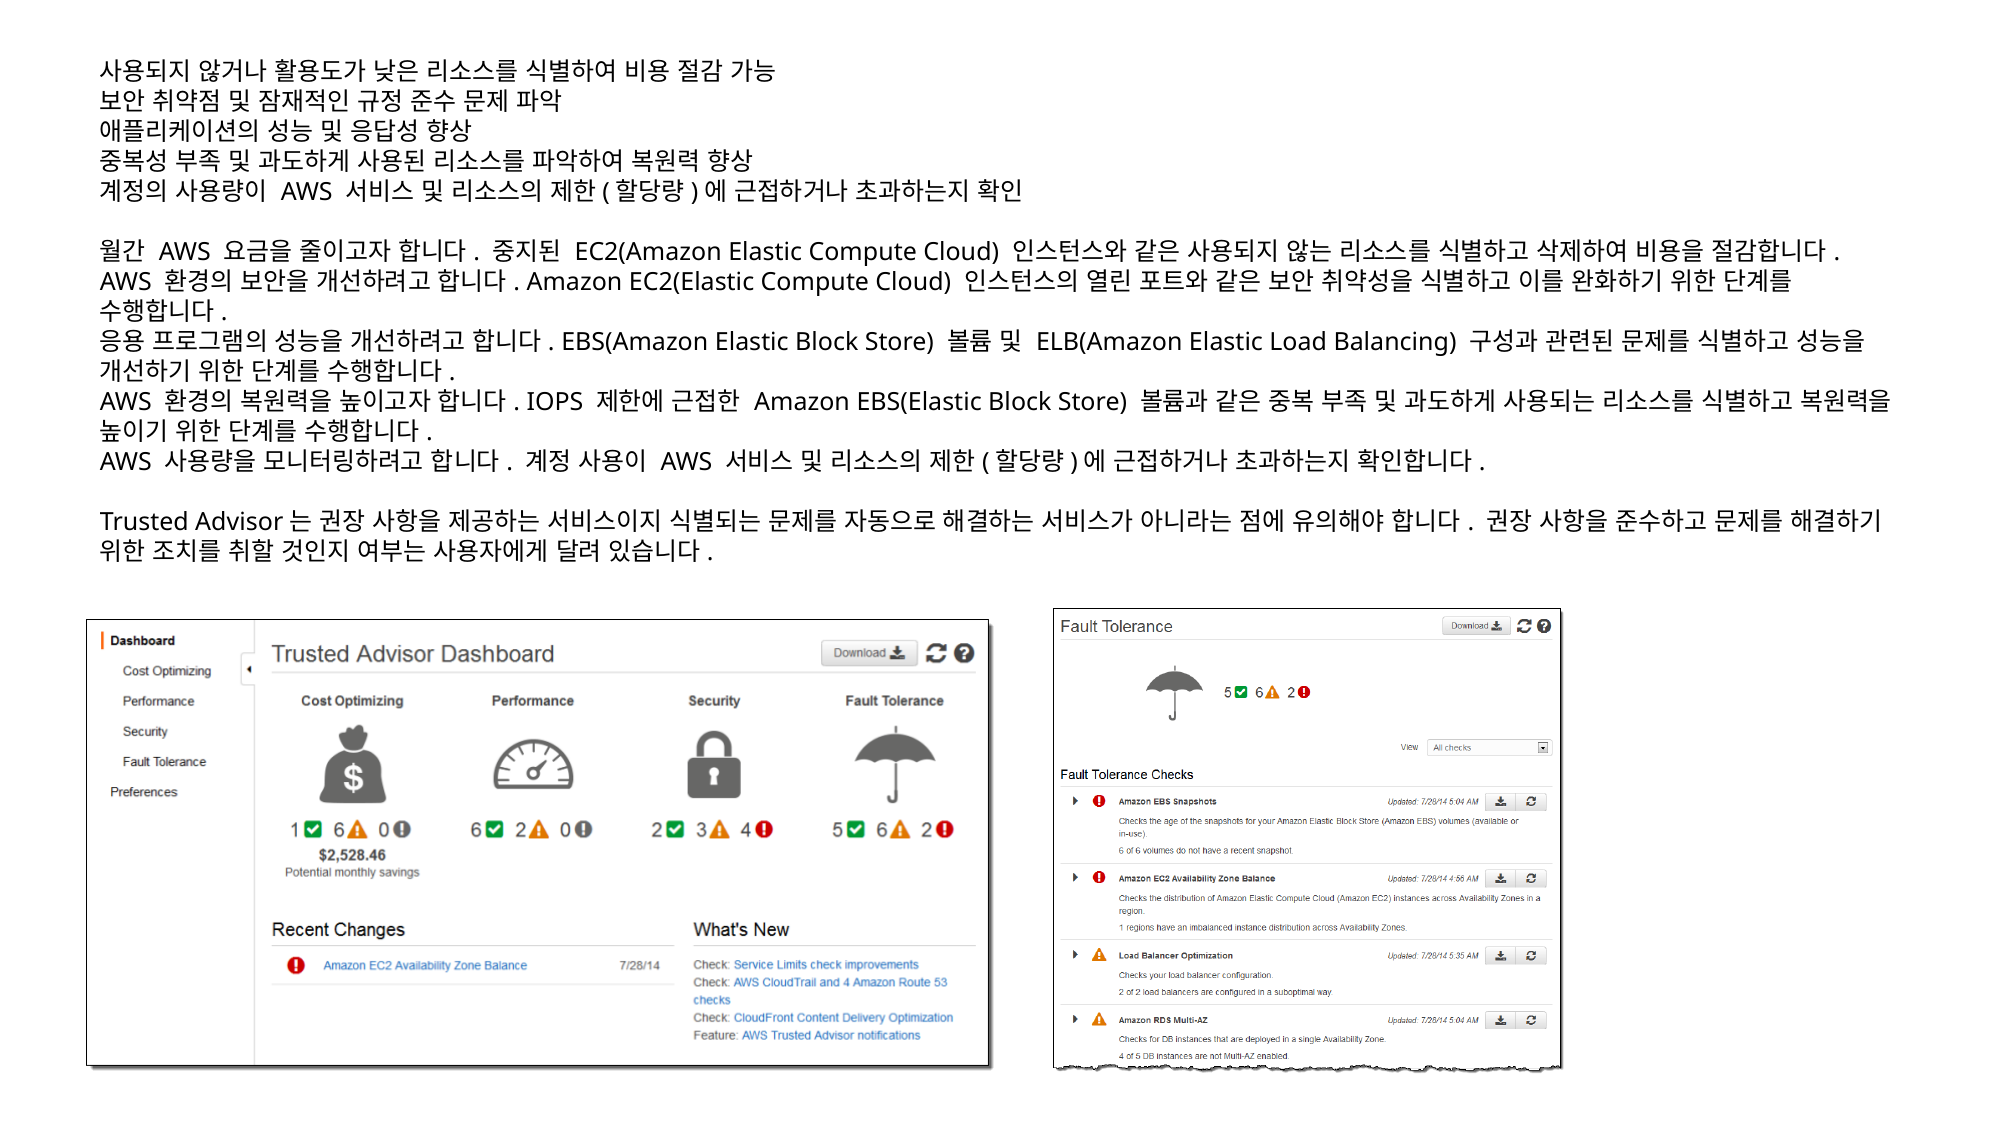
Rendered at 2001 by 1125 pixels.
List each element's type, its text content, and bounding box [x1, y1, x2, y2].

picture [86, 619, 1000, 1077]
picture [1053, 608, 1567, 1076]
text_box 사용되지 않거나 활용도가 낮은 리소스를 식별하여 비용 절감 가능 보안 취약점 및 잠재적인 규정 준수 문제 파악 애플리케이션의 성능 및 응답성 향상 중복성 부족 및 과도하게 사용된 리소스를 파악하여 복원력 향상 계정의 사용량이 AWS 서비스 및 리소스의 제한(할당량)에 근접하거나 초과하는지 확인 월간 AWS 요금을 줄이고자 합니다. 중지된 EC2(Amazon Elastic Compute Cloud) 인스턴스와 같은 사용되지 않는 리소스를 식별하고 삭제하여 비용을 절감합니다. AWS 환경의 보안을 개선하려고 합니다. Amazon EC2(Elastic Compute Cloud) 인스턴스의 열린 포트와 같은 보안 취약성을 식별하고 이를 완화하기 위한 단계를 수행합니다. 응용 프로그램의 성능을 개선하려고 합니다. EBS(Amazon Elastic Block Store) 볼륨 및 ELB(Amazon Elastic Load Balancing) 구성과 관련된 문제를 식별하고 성능을 개선하기 위한 단계를 수행합니다. AWS 환경의 복원력을 높이고자 합니다. IOPS 제한에 근접한 Amazon EBS(Elastic Block Store) 볼륨과 같은 중복 부족 및 과도하게 사용되는 리소스를 식별하고 복원력을 높이기 위한 단계를 수행합니다. AWS 사용량을 모니터링하려고 합니다. 계정 사용이 AWS 서비스 및 리소스의 제한(할당량)에 근접하거나 초과하는지 확인합니다. Trusted Advisor는 권장 사항을 제공하는 서비스이지 식별되는 문제를 자동으로 해결하는 서비스가 아니라는 점에 유의해야 합니다. 권장 사항을 준수하고 문제를 해결하기 위한 조치를 취할 것인지 여부는 사용자에게 달려 있습니다. [85, 48, 1915, 573]
